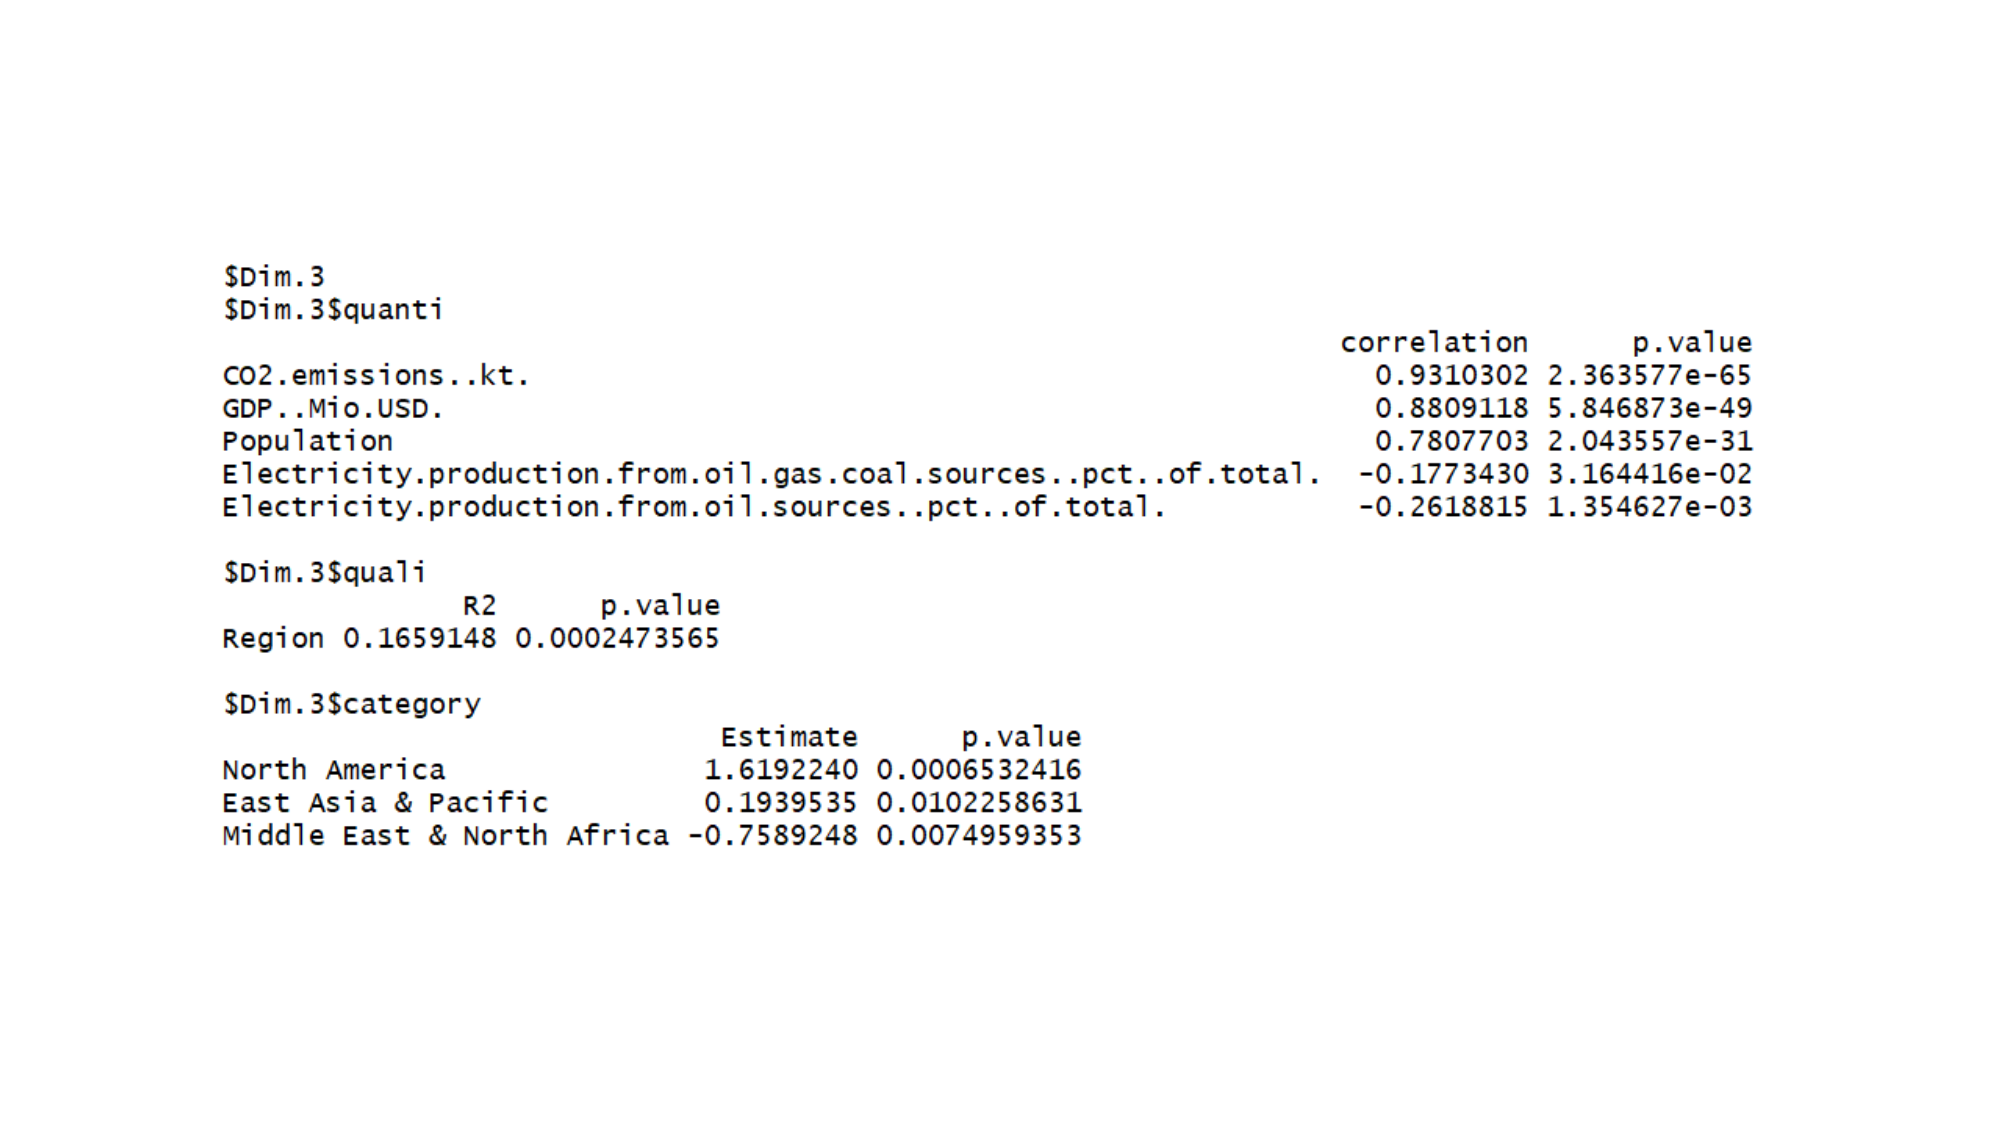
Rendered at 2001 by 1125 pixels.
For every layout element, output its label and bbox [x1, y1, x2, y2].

picture [215, 238, 1785, 886]
